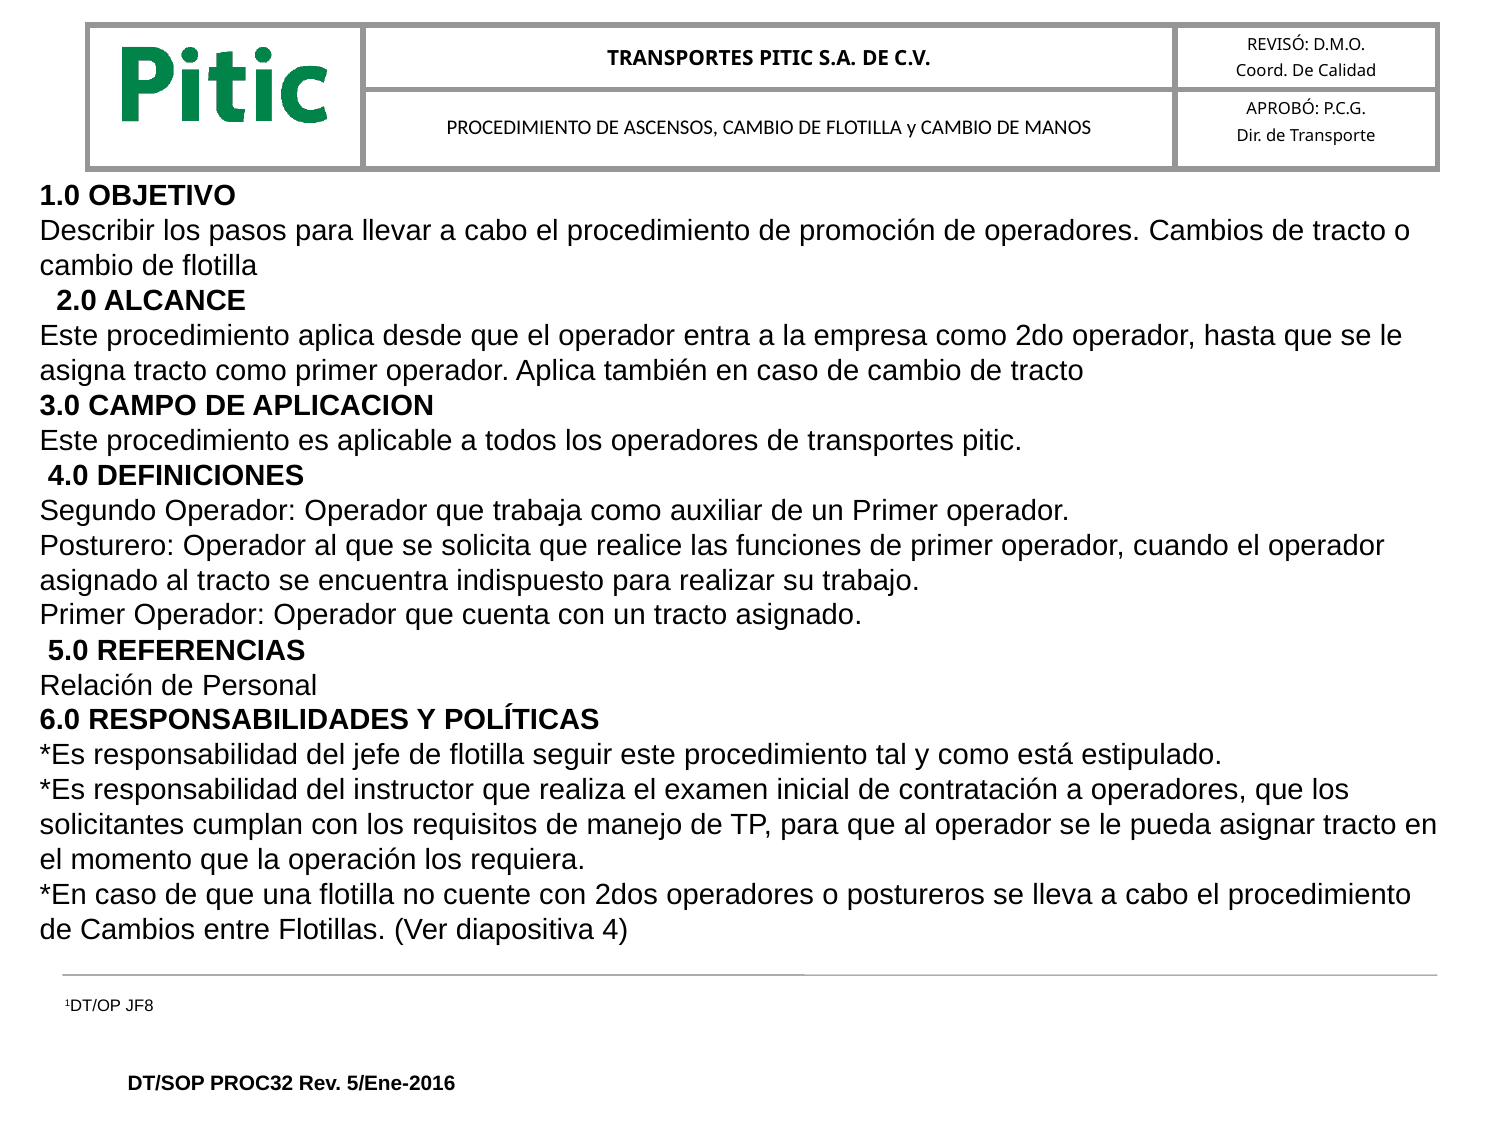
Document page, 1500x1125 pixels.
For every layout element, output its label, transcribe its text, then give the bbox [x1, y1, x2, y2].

table_header TRANSPORTES PITIC S.A. DE C.V. [366, 28, 1172, 87]
text_box 1.0 OBJETIVO Describir los pasos para llevar a cabo el procedimiento de promoción de operadores. Cambios de tracto o cambio de flotilla 2.0 ALCANCE Este procedimiento aplica desde que el operador entra a la empresa como 2do operador, hasta que se le asigna tracto como primer operador. Aplica también en caso de cambio de tracto 3.0 CAMPO DE APLICACION Este procedimiento es aplicable a todos los operadores de transportes pitic. 4.0 DEFINICIONES Segundo Operador: Operador que trabaja como auxiliar de un Primer operador. Posturero: Operador al que se solicita que realice las funciones de primer operador, cuando el operador asignado al tracto se encuentra indispuesto para realizar su trabajo. Primer Operador: Operador que cuenta con un tracto asignado. 5.0 REFERENCIAS Relación de Personal 6.0 RESPONSABILIDADES Y POLÍTICAS *Es responsabilidad del jefe de flotilla seguir este procedimiento tal y como está estipulado. *Es responsabilidad del instructor que realiza el examen inicial de contratación a operadores, que los solicitantes cumplan con los requisitos de manejo de TP, para que al operador se le pueda asignar tracto en el momento que la operación los requiera. *En caso de que una flotilla no cuente con 2dos operadores o postureros se lleva a cabo el procedimiento de Cambios entre Flotillas. (Ver diapositiva 4) [24, 168, 1463, 953]
text_box 1DT/OP JF8 [50, 987, 325, 1023]
table_header REVISÓ: D.M.O. Coord. De Calidad [1178, 28, 1435, 87]
picture [114, 43, 333, 129]
slide_number DT/SOP PROC32 Rev. 5/Ene-2016 [112, 1062, 475, 1125]
table_header [90, 28, 360, 166]
table_cell PROCEDIMIENTO DE ASCENSOS, CAMBIO DE FLOTILLA y CAMBIO DE MANOS [366, 92, 1172, 166]
table_cell APROBÓ: P.C.G. Dir. de Transporte [1178, 92, 1435, 166]
